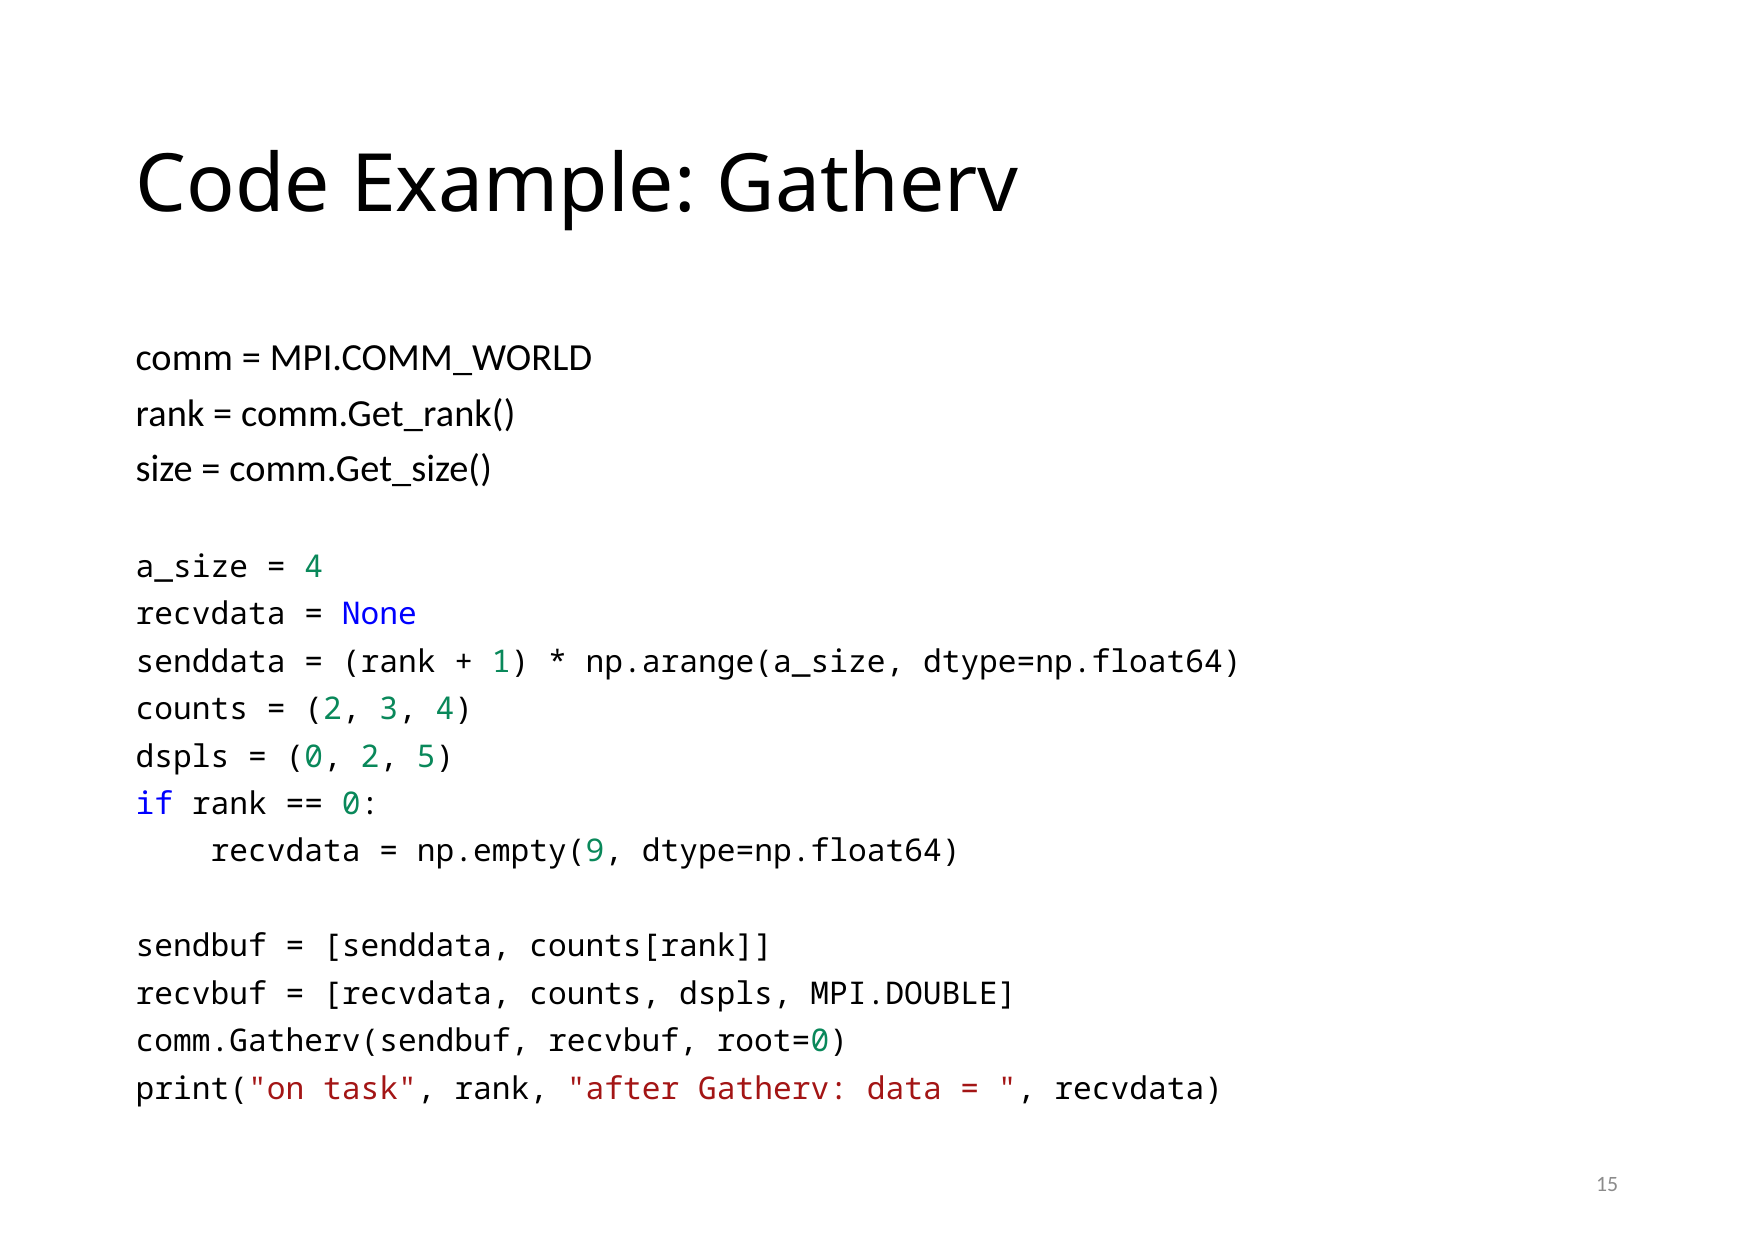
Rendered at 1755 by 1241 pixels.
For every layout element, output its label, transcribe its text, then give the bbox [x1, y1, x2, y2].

slide_number 15 [1238, 1149, 1634, 1216]
title Code Example: Gatherv [120, 66, 1634, 306]
list comm = MPI.COMM_WORLD rank = comm.Get_rank() size = comm.Get_size() a_size = 4 recvdata = None senddata = (rank + 1) * np.arange(a_size, dtype=np.float64) counts = (2, 3, 4) dspls = (0, 2, 5) if rank == 0: recvdata = np.empty(9, dtype=np.float64) sendbuf = [senddata, counts[rank]] recvbuf = [recvdata, counts, dspls, MPI.DOUBLE] comm.Gatherv(sendbuf, recvbuf, root=0) print("on task", rank, "after Gatherv: data = ", recvdata) [120, 330, 1634, 1118]
